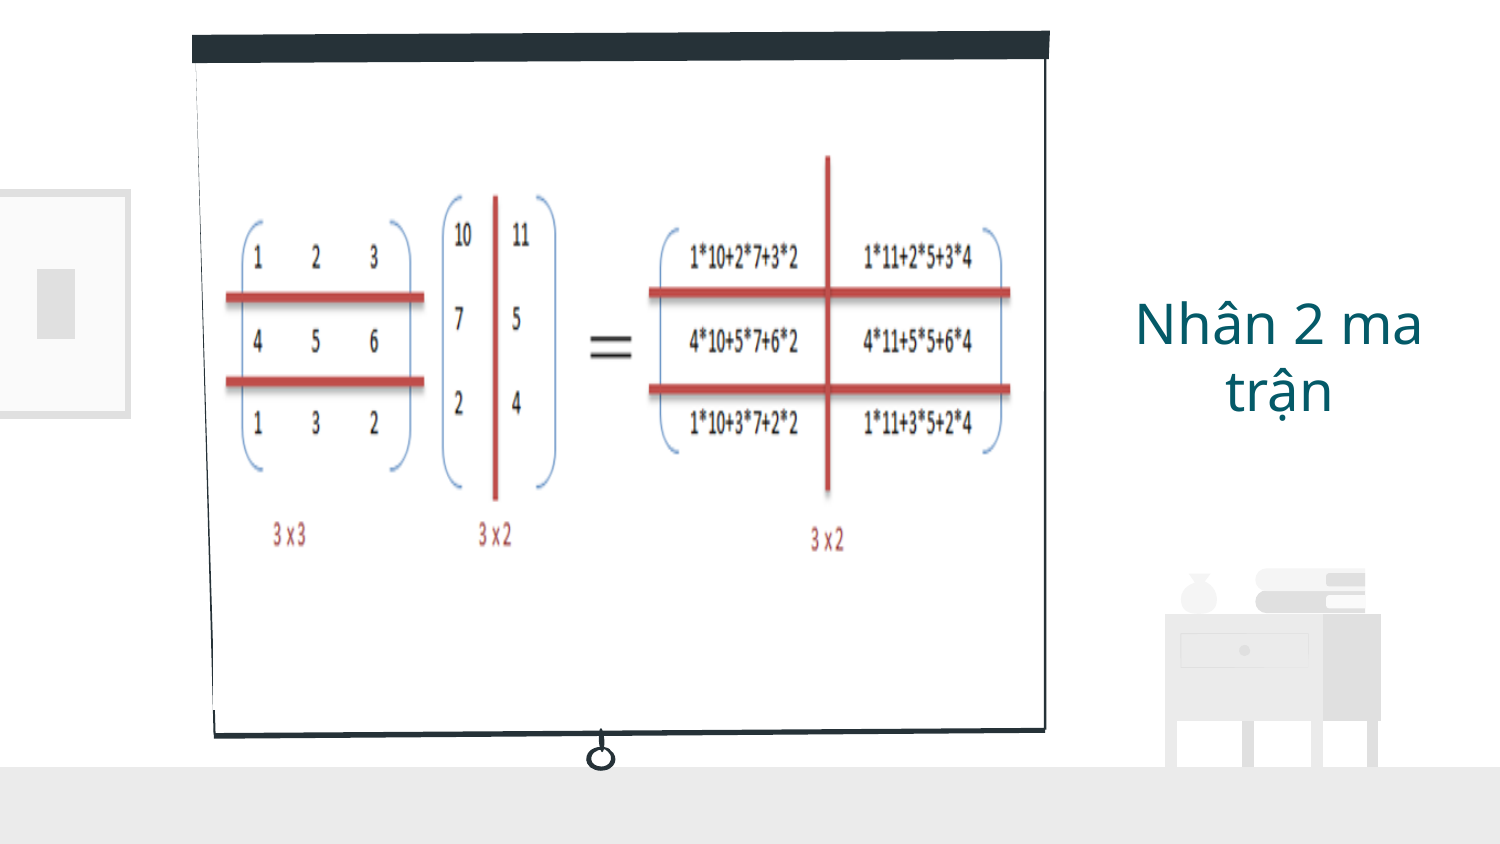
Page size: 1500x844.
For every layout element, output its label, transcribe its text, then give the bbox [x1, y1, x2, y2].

picture [213, 76, 1031, 710]
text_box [191, 30, 1051, 771]
title Nhân 2 ma trận [1064, 209, 1495, 503]
